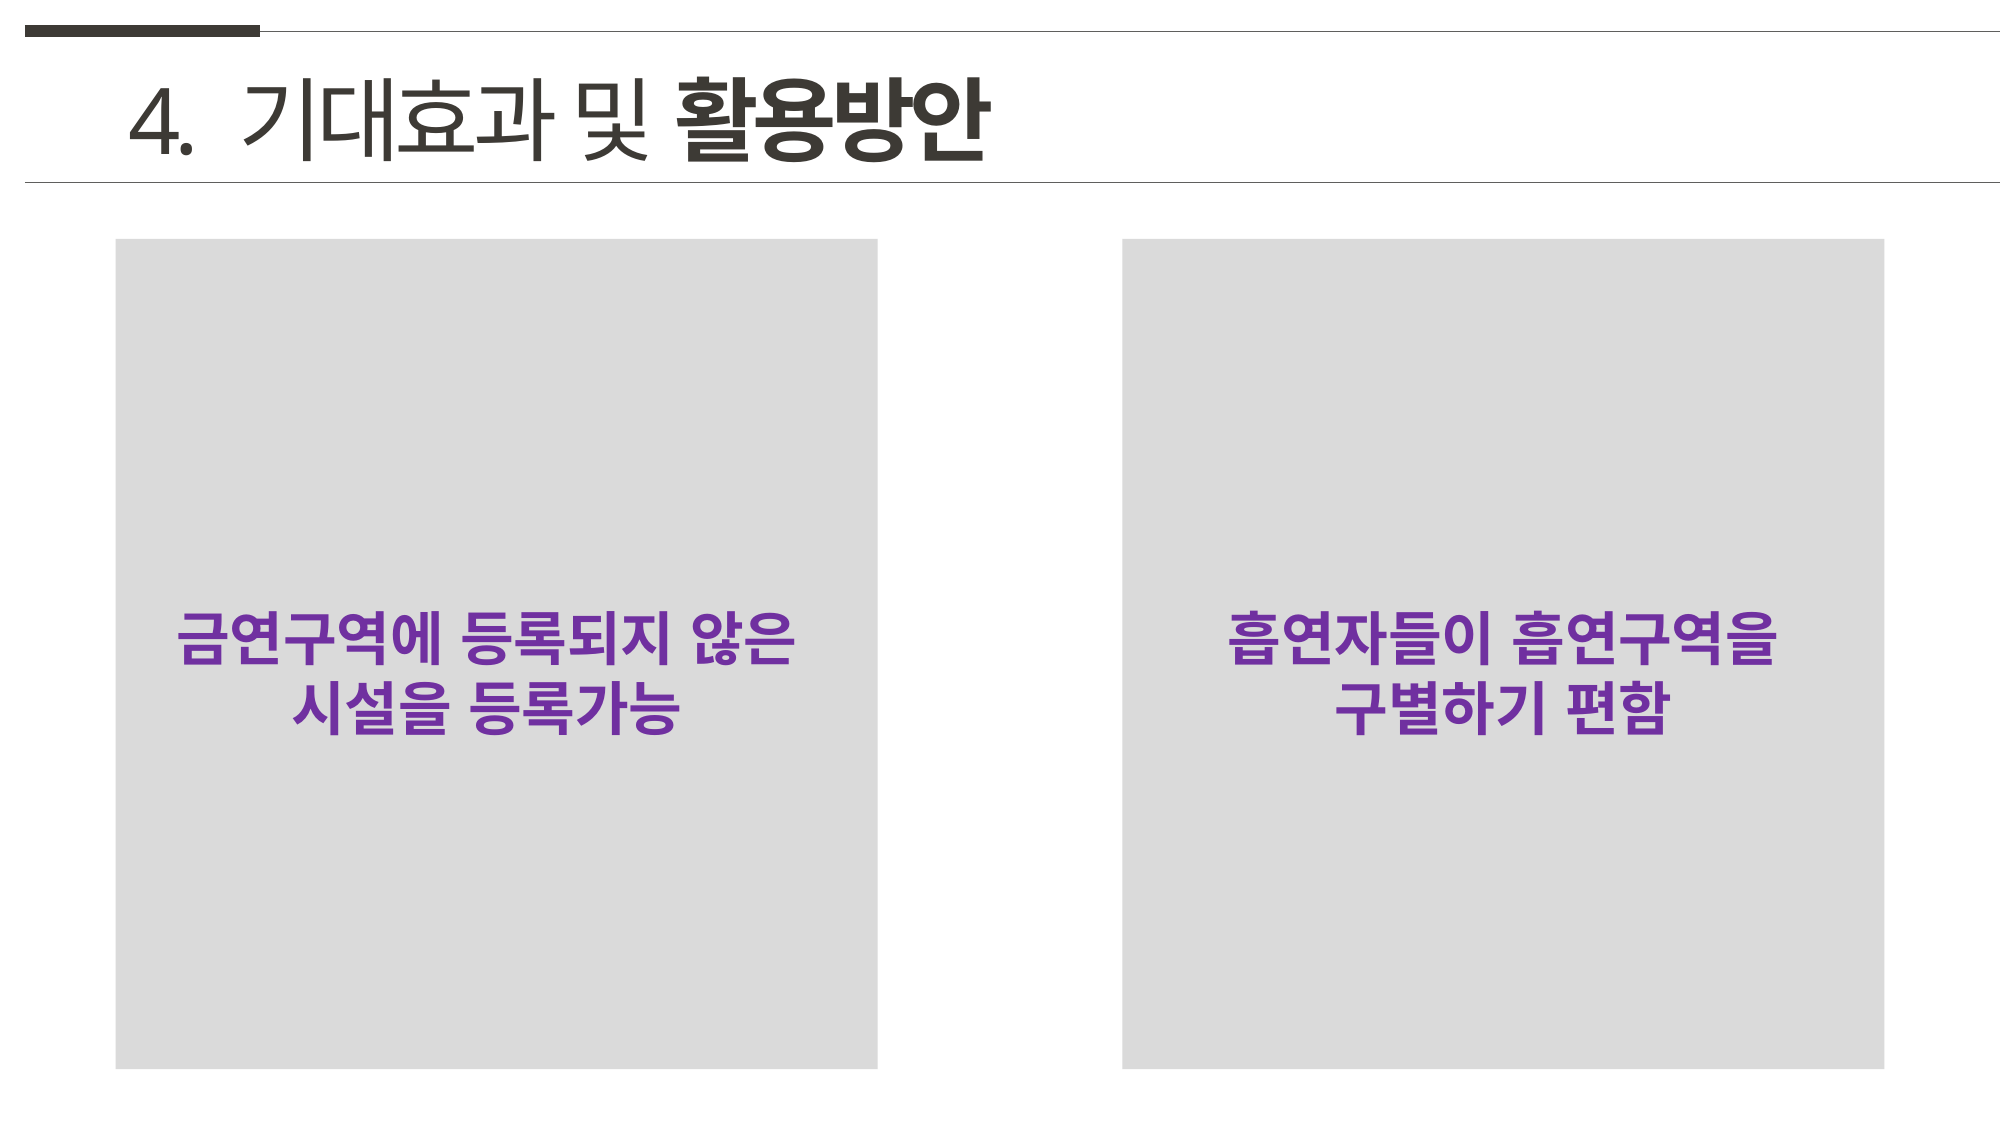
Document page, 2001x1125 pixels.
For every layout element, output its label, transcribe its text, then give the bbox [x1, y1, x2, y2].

text_box 금연구역에 등록되지 않은 시설을 등록가능 [137, 594, 837, 750]
text_box [1121, 238, 1885, 1070]
text_box 4. 기대효과 및 활용방안 [113, 55, 1009, 181]
text_box [115, 238, 879, 1070]
text_box 흡연자들이 흡연구역을 구별하기 편함 [1181, 594, 1825, 750]
